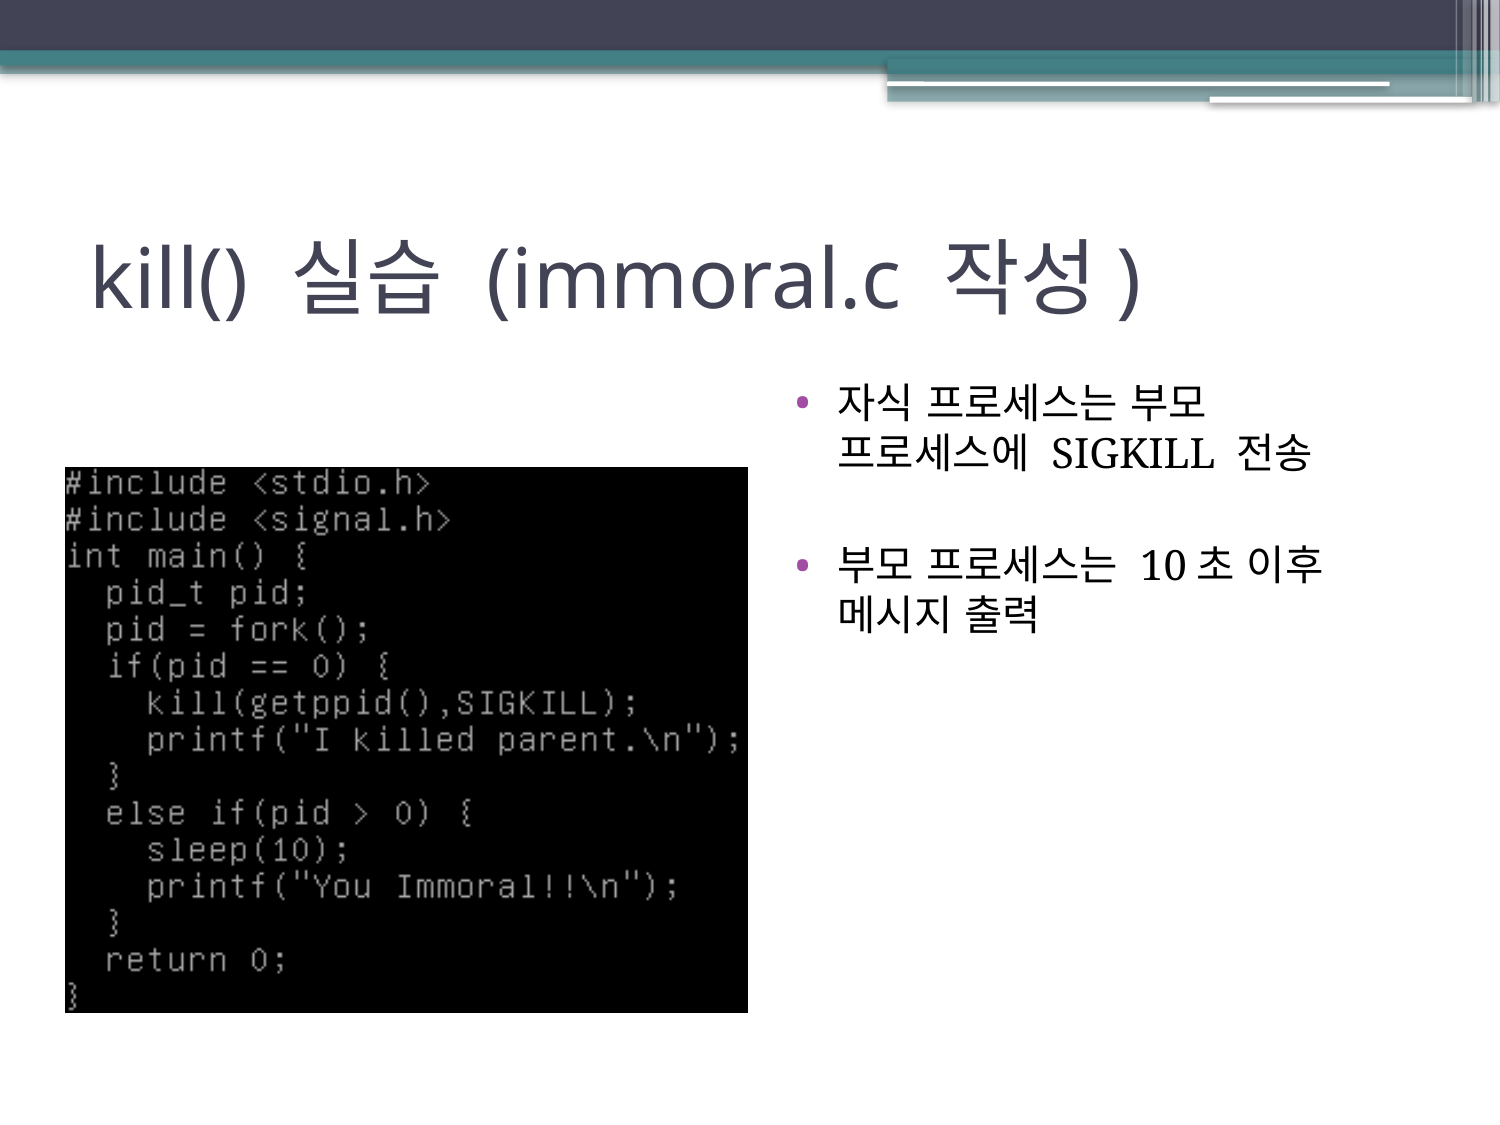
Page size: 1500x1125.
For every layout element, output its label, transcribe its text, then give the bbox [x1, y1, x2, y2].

title kill() 실습 (immoral.c 작성) [75, 187, 1425, 363]
list 자식 프로세스는 부모 프로세스에 SIGKILL 전송 부모 프로세스는 10초 이후 메시지 출력 [762, 368, 1425, 1112]
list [65, 467, 748, 1013]
